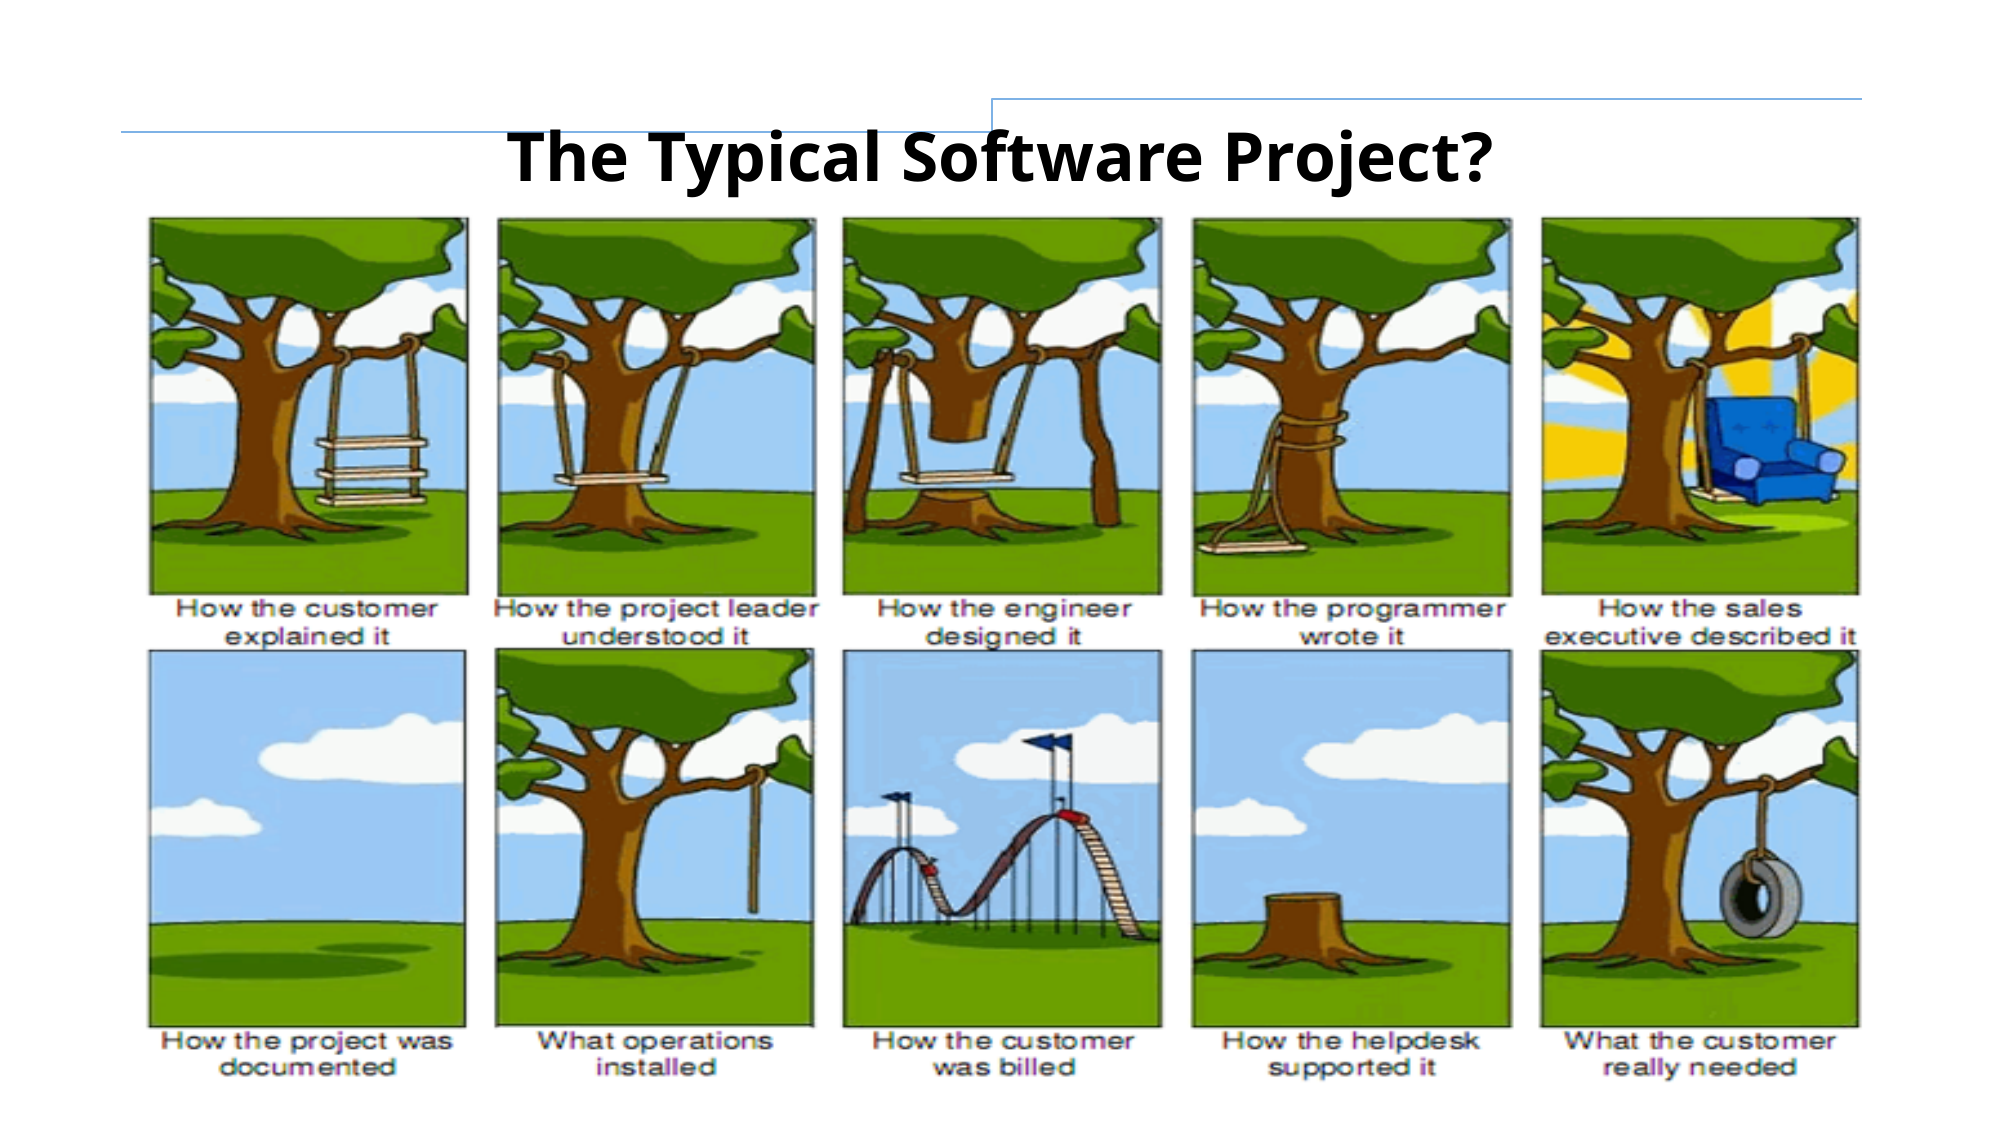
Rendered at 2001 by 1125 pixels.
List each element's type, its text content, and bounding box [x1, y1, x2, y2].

picture [137, 209, 1875, 1096]
title The Typical Software Project? [137, 114, 1863, 204]
